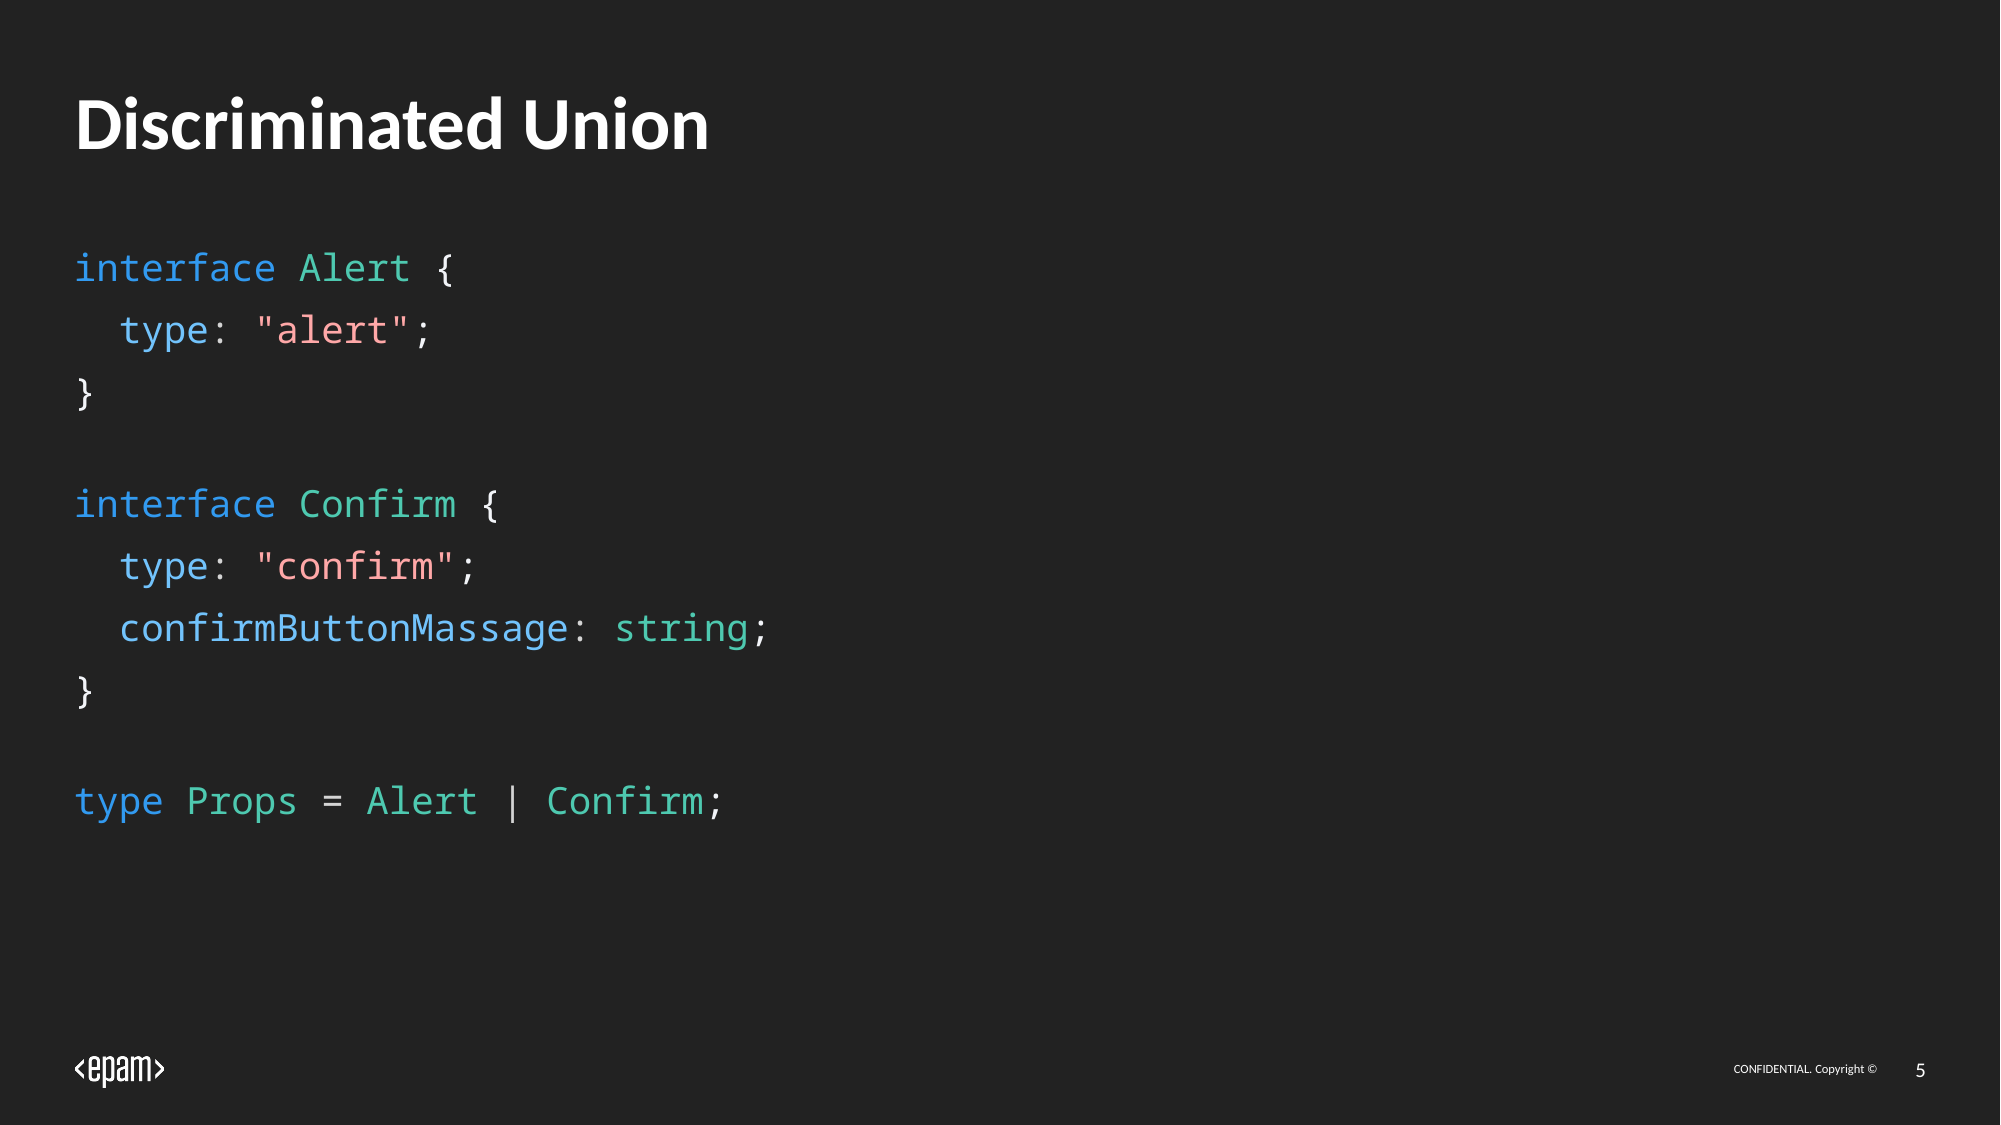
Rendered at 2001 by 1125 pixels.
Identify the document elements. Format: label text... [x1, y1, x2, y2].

title Discriminated Union [75, 75, 1925, 166]
list interface Alert { type: "alert"; } interface Confirm { type: "confirm"; confirmButtonMassage: string; } type Props = Alert | Confirm; [73, 239, 1925, 827]
picture [75, 1056, 164, 1088]
